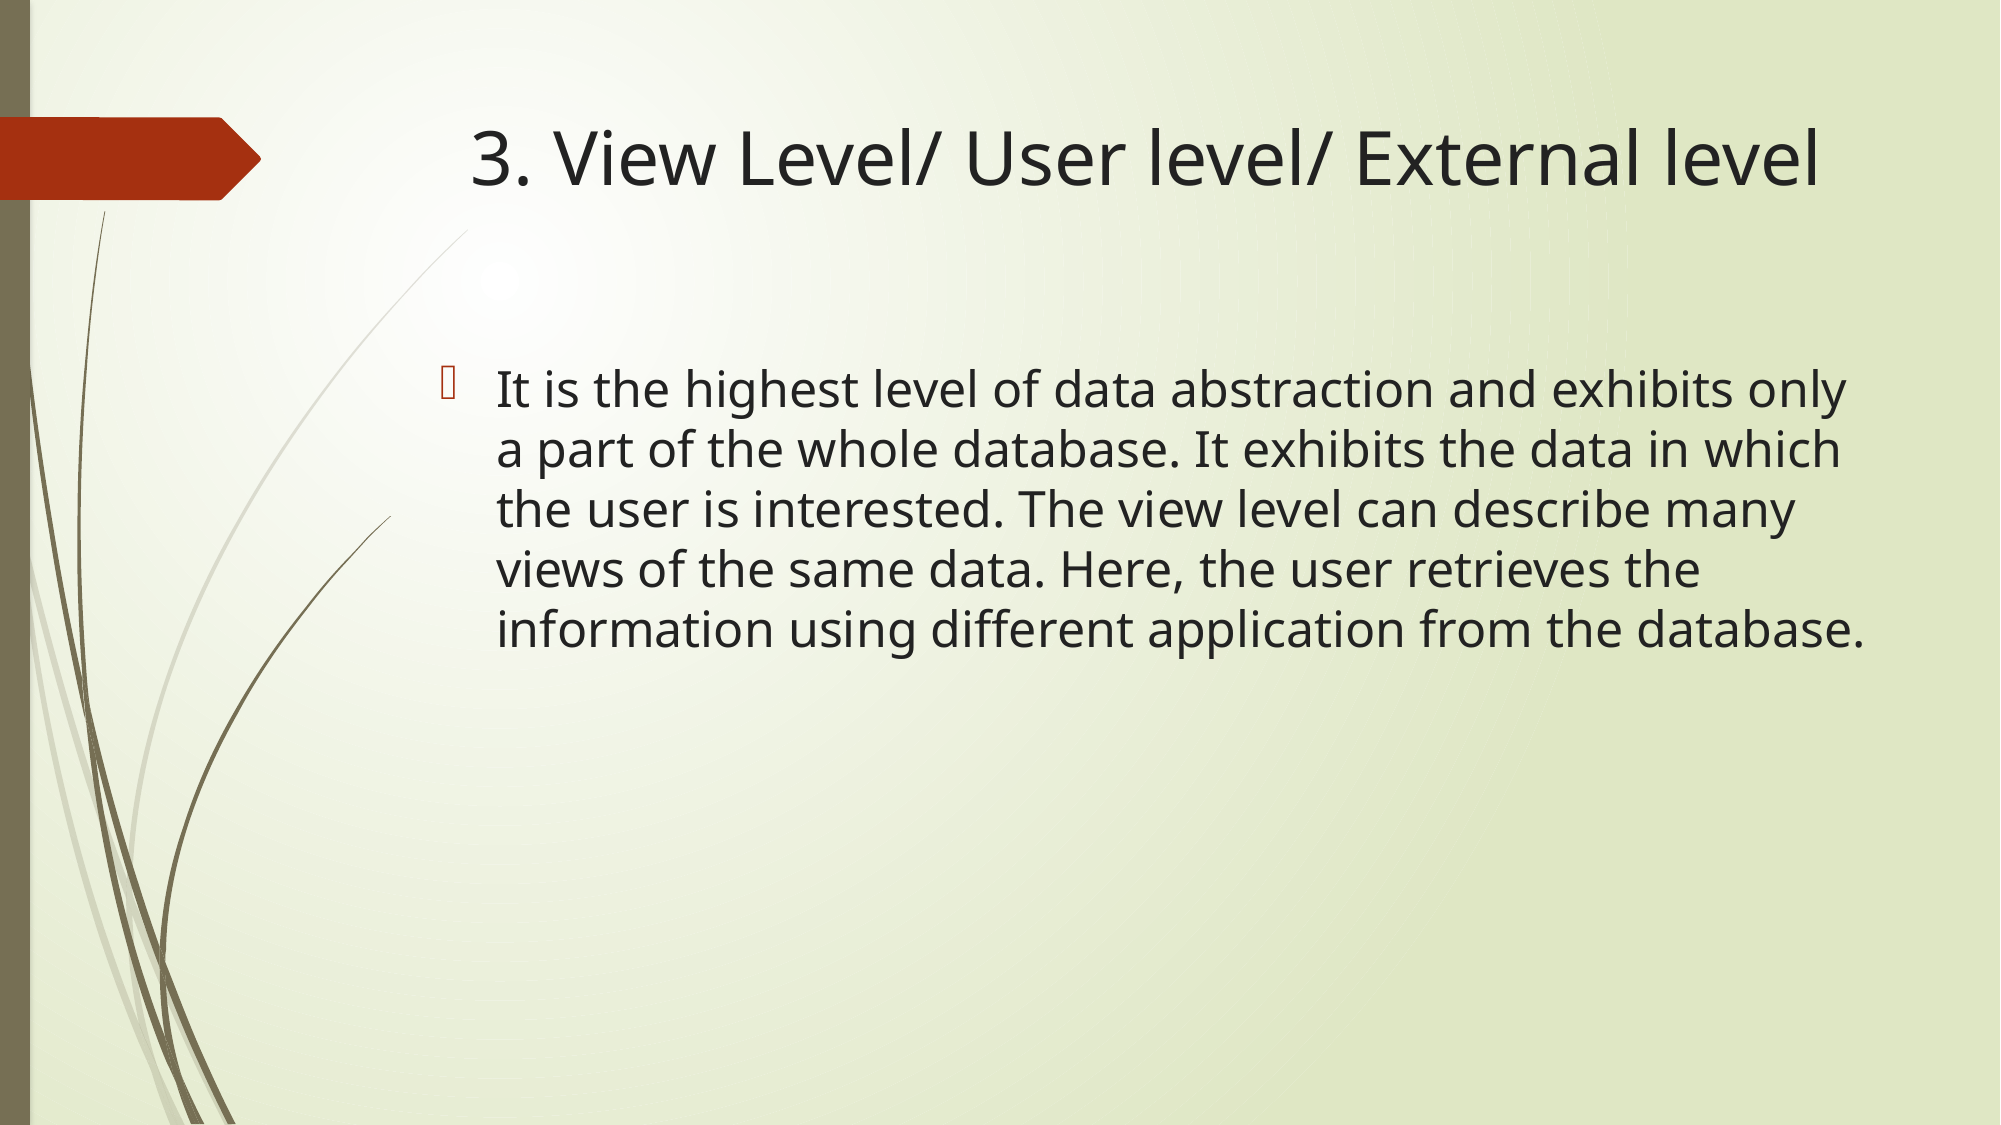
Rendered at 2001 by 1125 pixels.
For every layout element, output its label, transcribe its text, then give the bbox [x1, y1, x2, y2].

title 3. View Level/ User level/ External level [425, 102, 1888, 313]
list It is the highest level of data abstraction and exhibits only a part of the whole database. It exhibits the data in which the user is interested. The view level can describe many views of the same data. Here, the user retrieves the information using different application from the database. [424, 350, 1888, 970]
